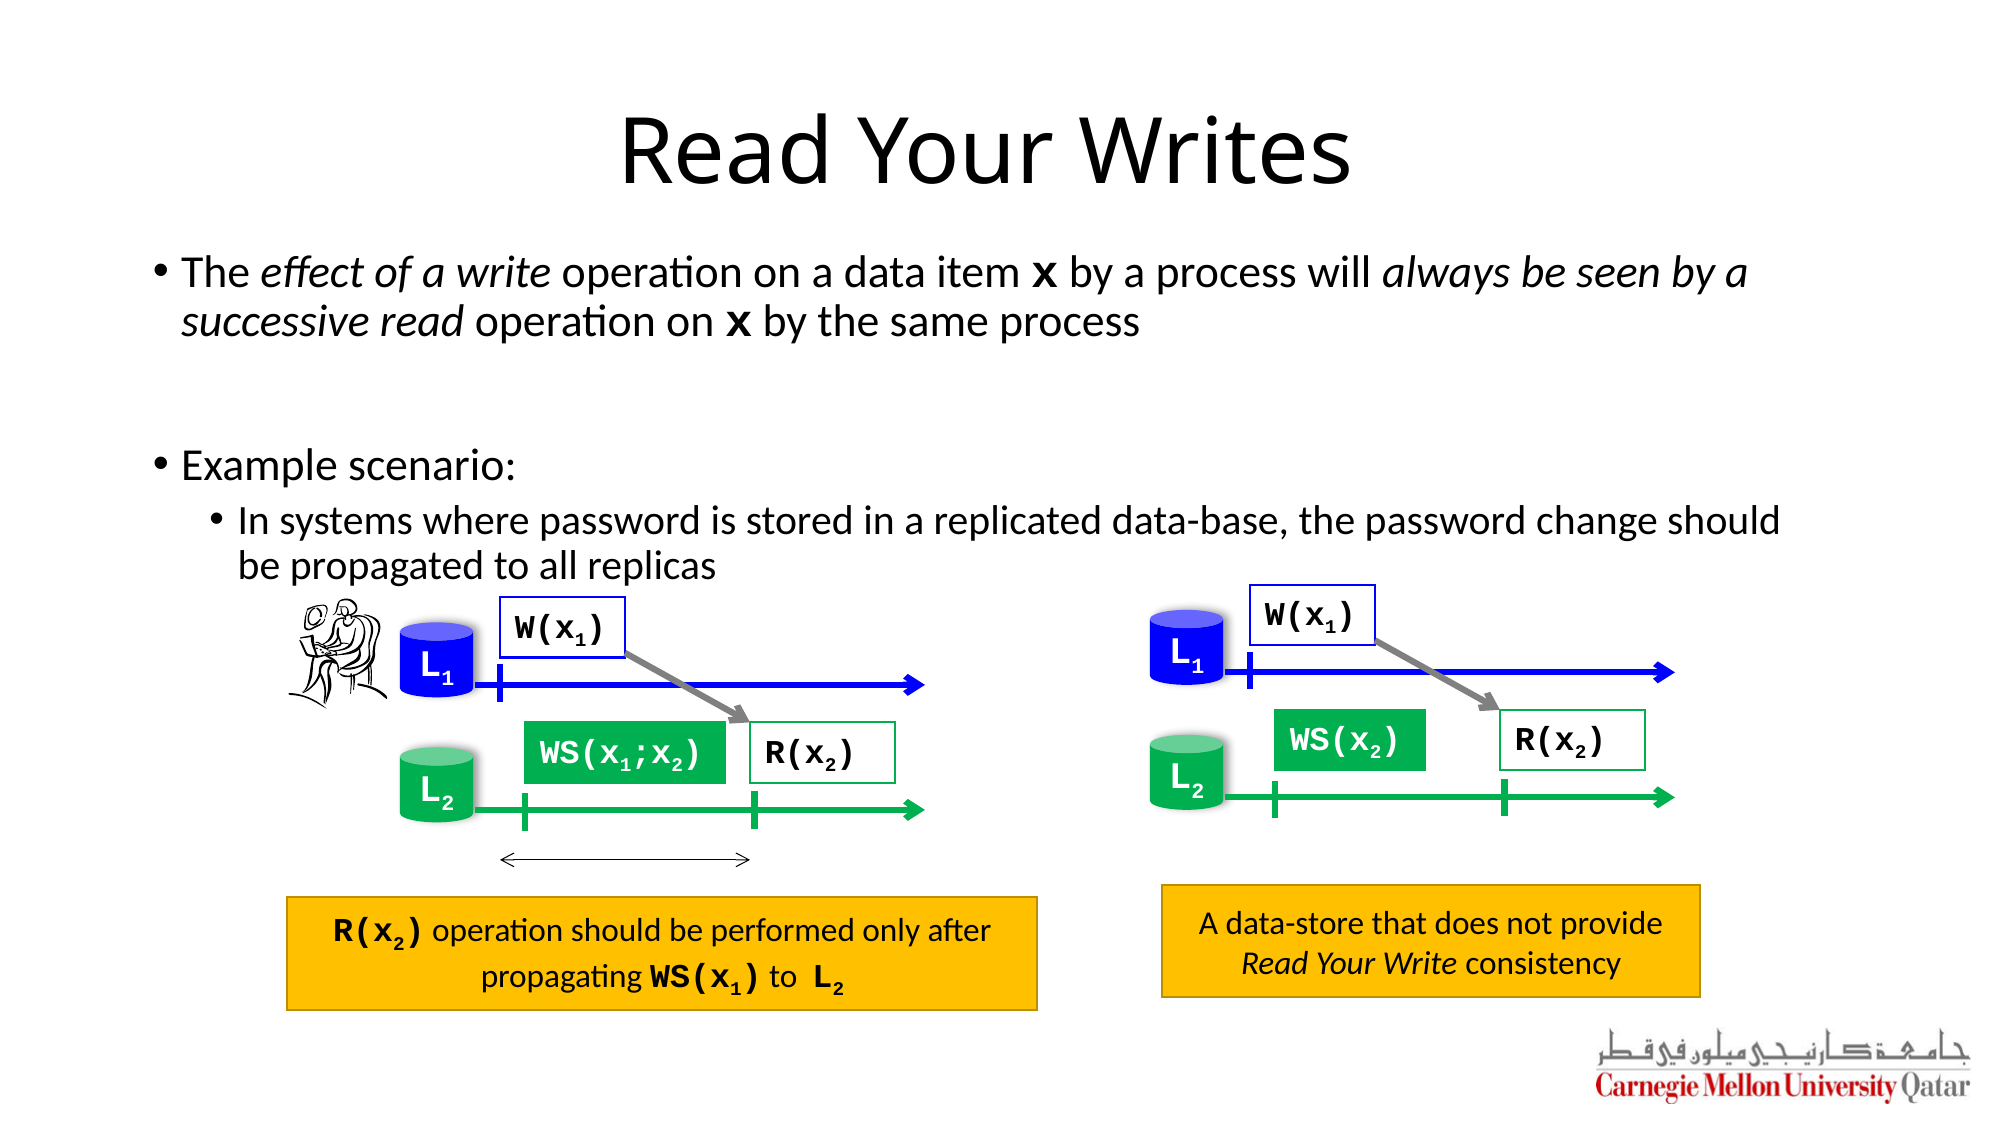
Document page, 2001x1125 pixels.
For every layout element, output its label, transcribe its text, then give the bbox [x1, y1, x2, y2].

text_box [1149, 584, 1700, 998]
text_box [624, 652, 750, 723]
title Read Your Writes [138, 45, 1833, 239]
picture [1596, 1027, 1971, 1104]
text_box W(x1) [499, 596, 626, 659]
text_box L1 [399, 622, 474, 698]
picture [597, 722, 650, 775]
list The effect of a write operation on a data item x by a process will always be seen by a successive read operation on x by the same process Example scenario: In systems where password is stored in a replicated data-base, the password change should be propagated to all replicas [138, 239, 1833, 1065]
text_box R(x2) operation should be performed only after propagating WS(x1) to L2 [286, 896, 1038, 1011]
text_box WS(x1;x2) [524, 721, 726, 784]
picture [287, 597, 389, 710]
text_box R(x2) [749, 721, 896, 784]
text_box L2 [399, 747, 474, 823]
